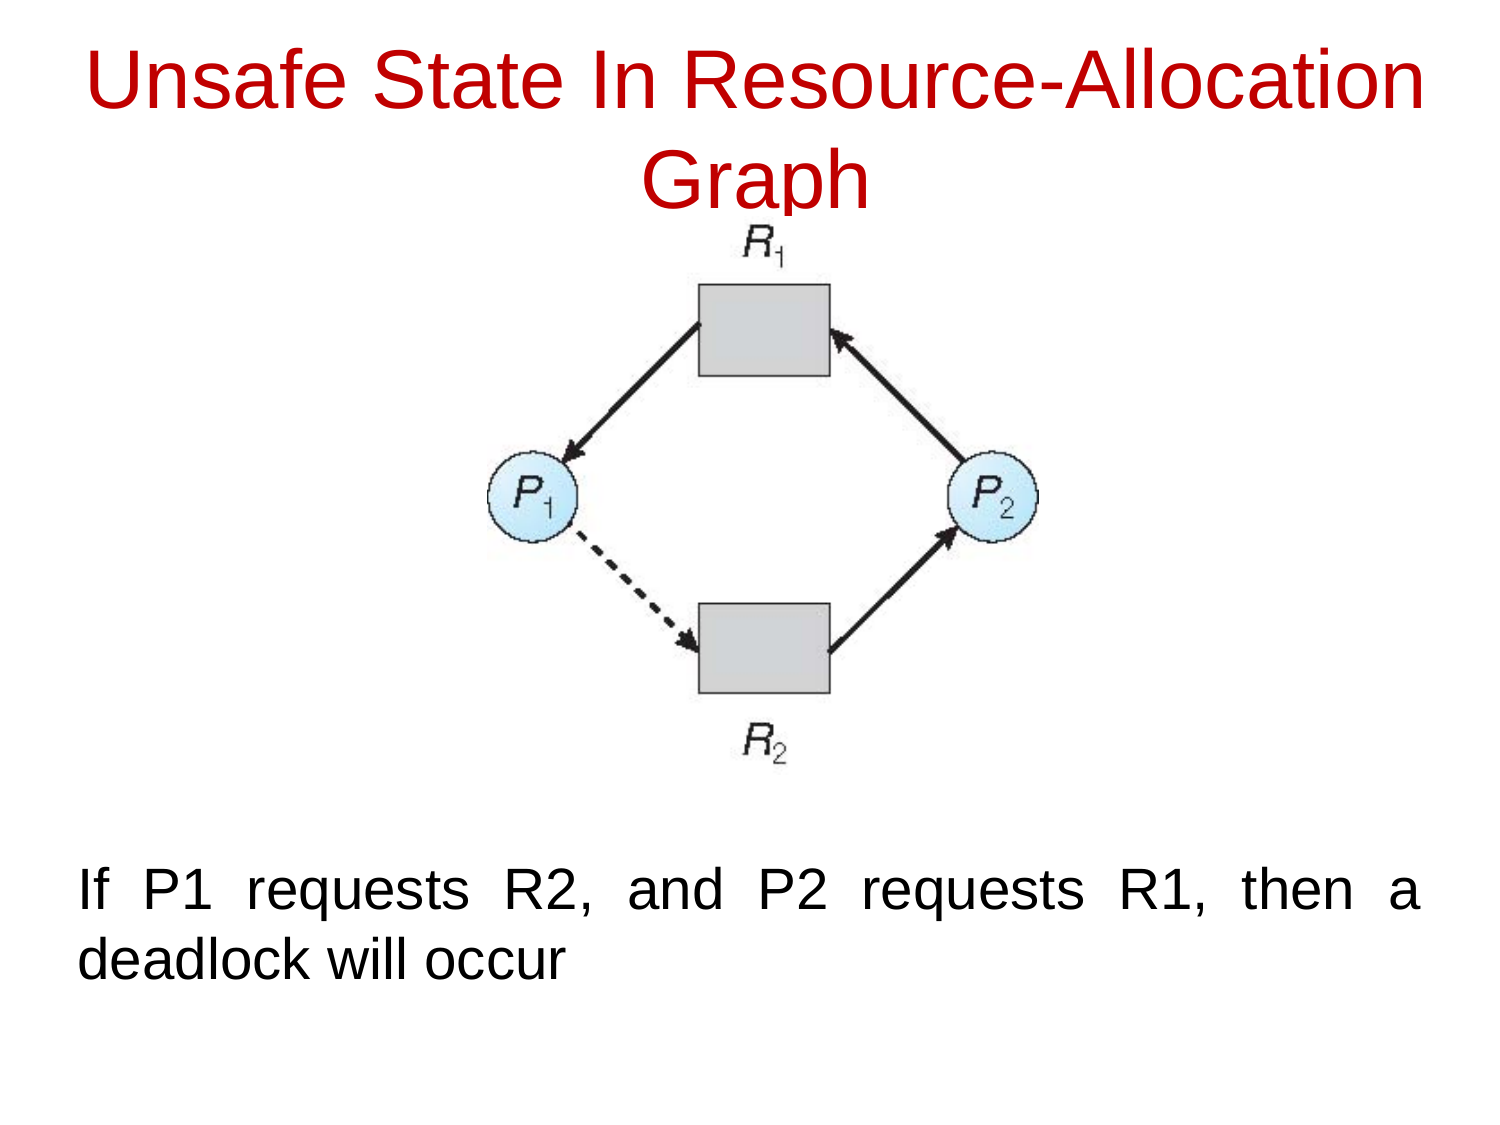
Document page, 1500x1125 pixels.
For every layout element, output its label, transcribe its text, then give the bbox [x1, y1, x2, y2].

title Unsafe State In Resource-Allocation Graph [50, 24, 1463, 225]
picture [487, 215, 1039, 776]
text_box If P1 requests R2, and P2 requests R1, then a deadlock will occur [62, 843, 1438, 999]
